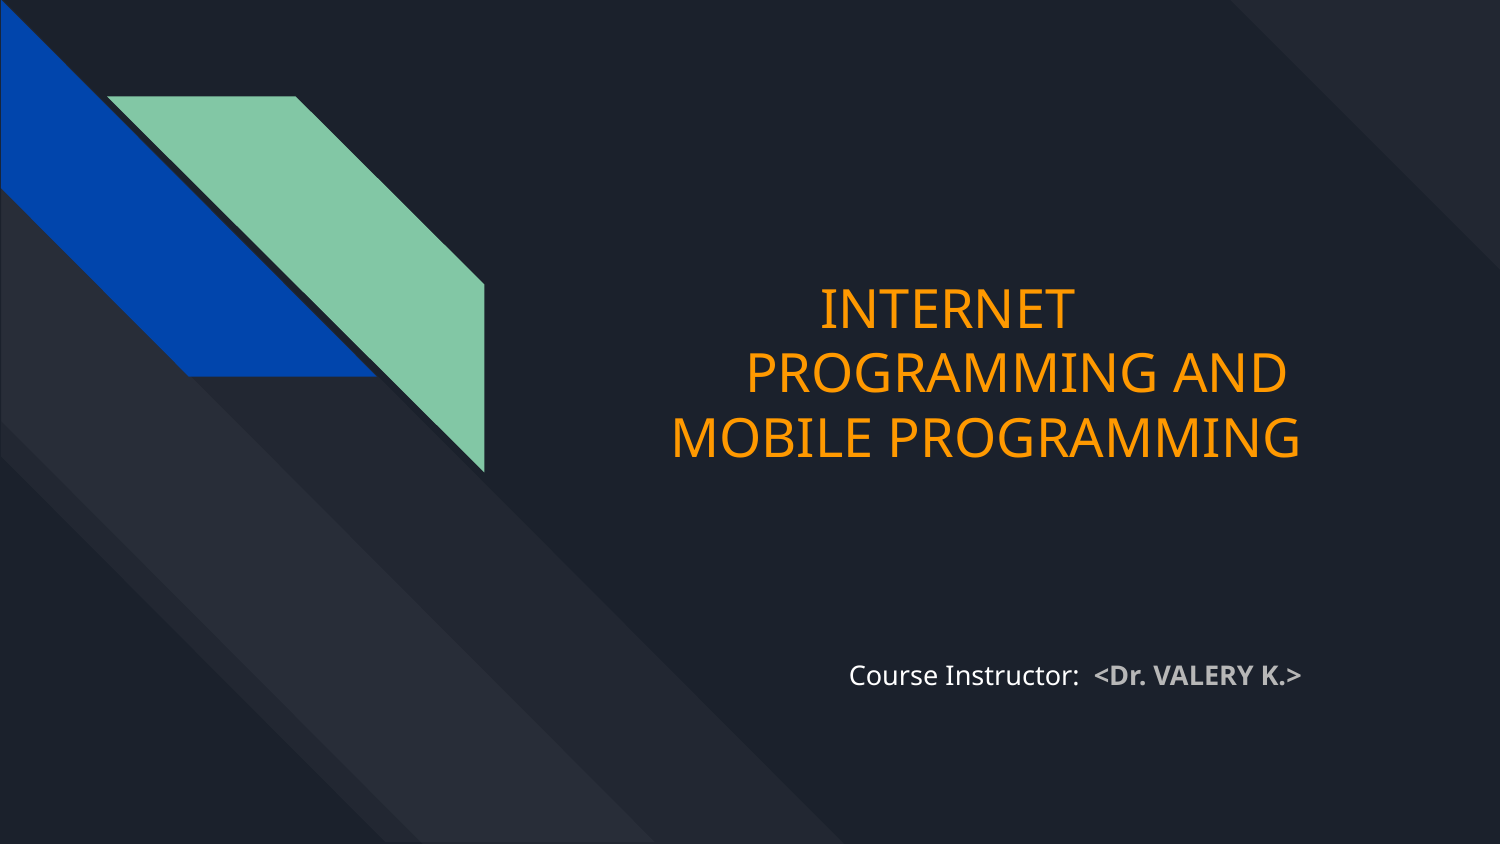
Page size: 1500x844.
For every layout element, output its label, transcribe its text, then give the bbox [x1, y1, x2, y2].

subtitle Course Instructor: <Dr. VALERY K.> [833, 643, 1404, 727]
title INTERNET PROGRAMMING AND MOBILE PROGRAMMING [580, 258, 1404, 518]
